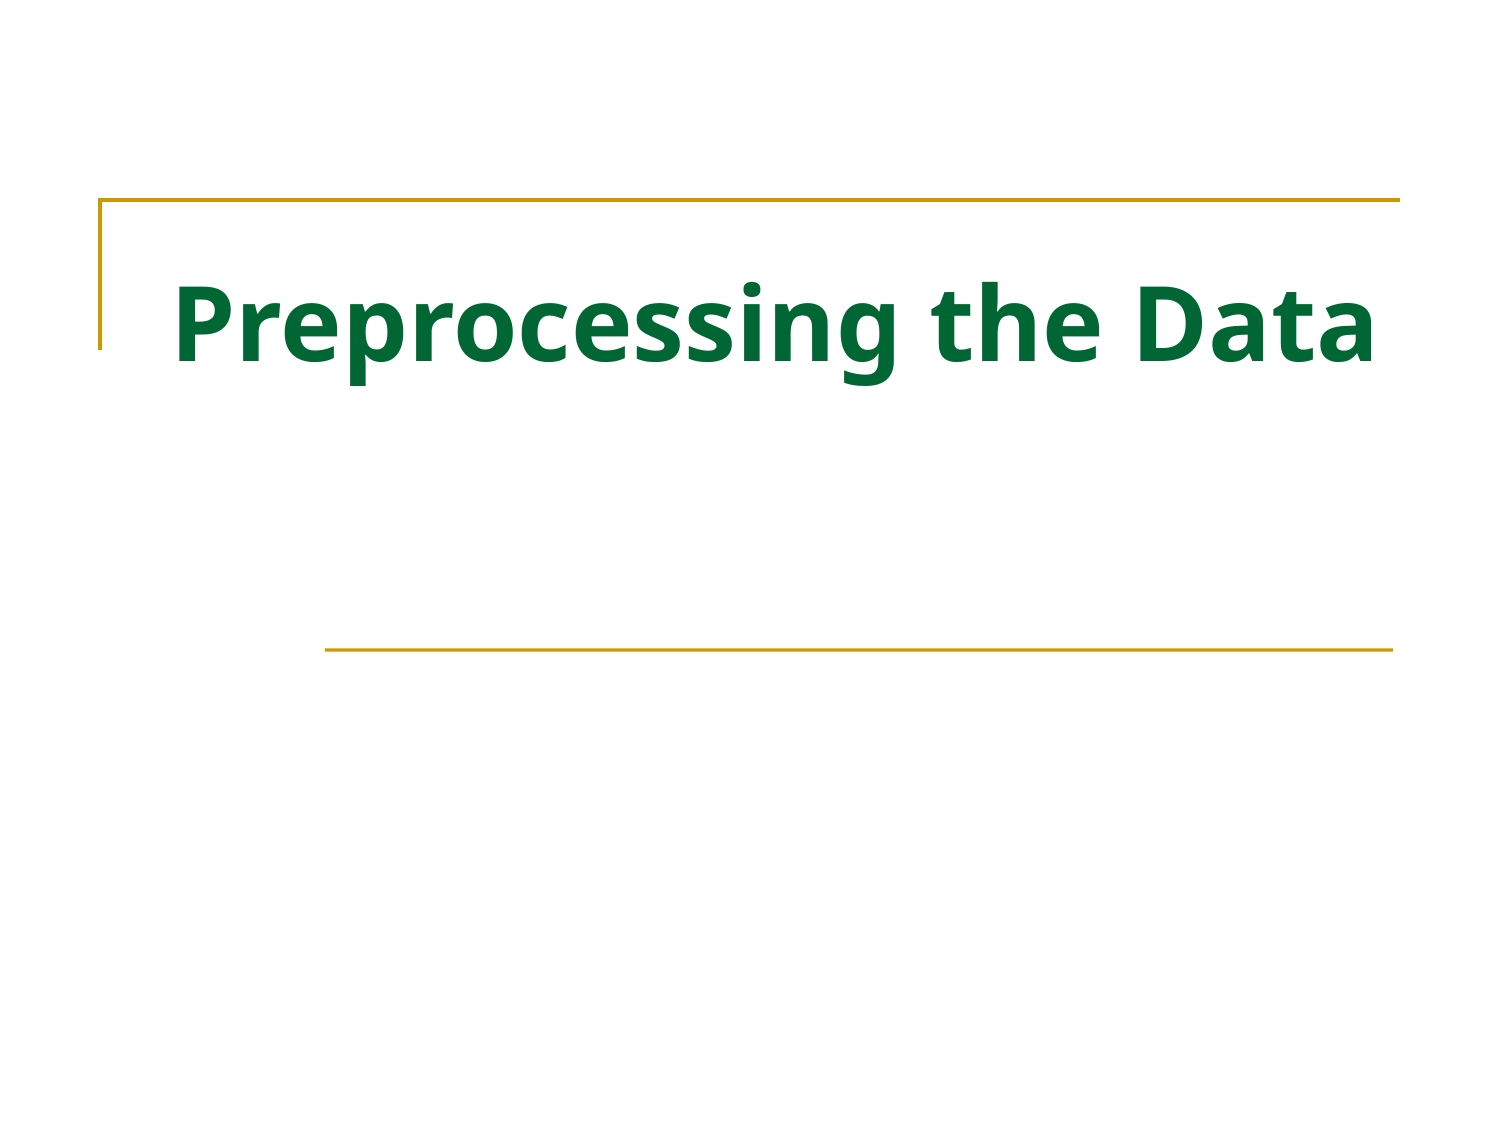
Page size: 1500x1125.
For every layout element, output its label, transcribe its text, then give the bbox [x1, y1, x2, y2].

title Preprocessing the Data [150, 249, 1401, 538]
